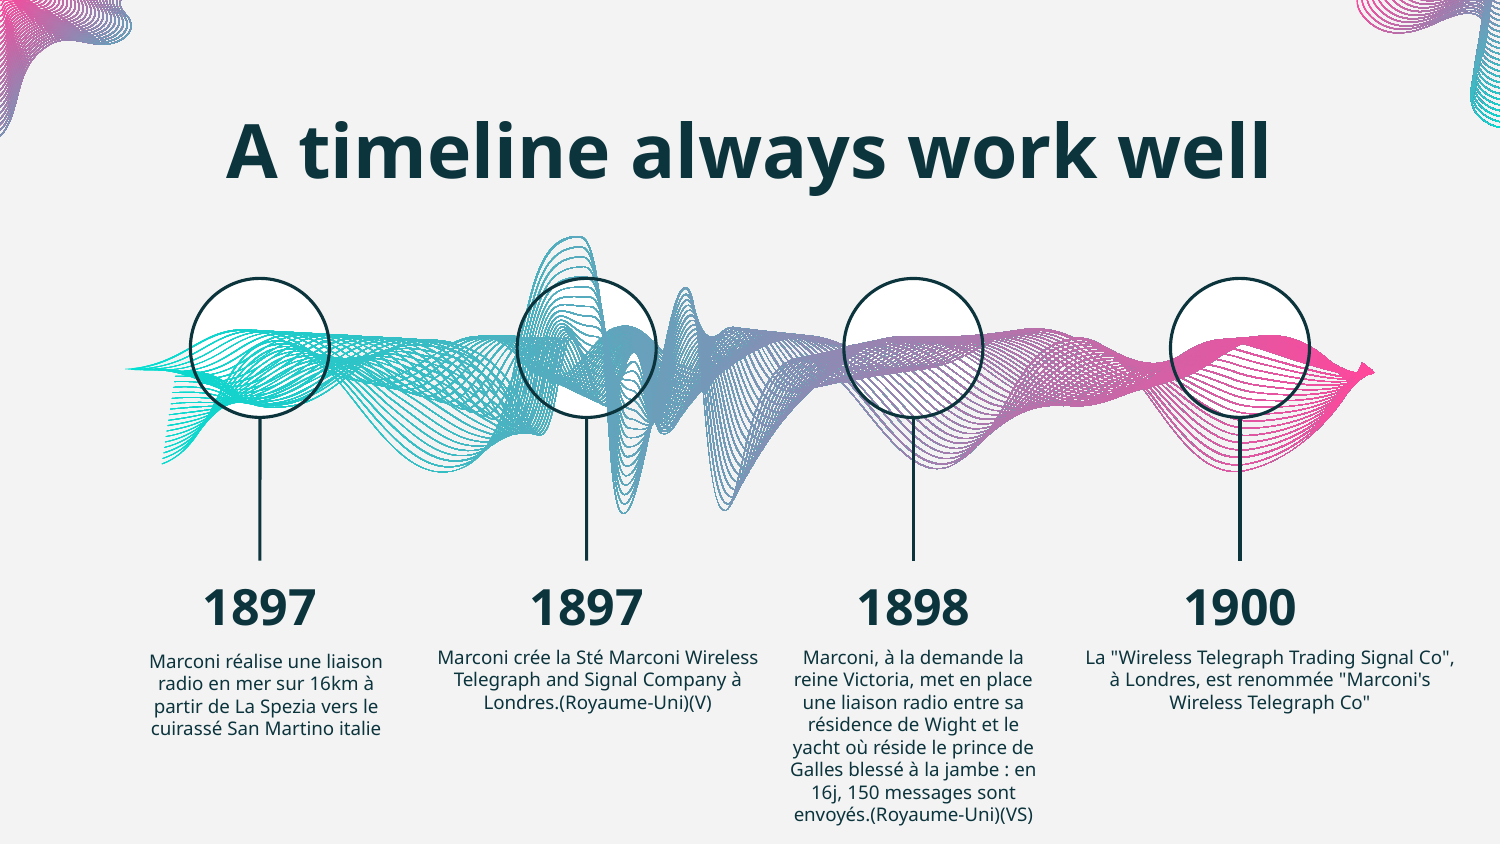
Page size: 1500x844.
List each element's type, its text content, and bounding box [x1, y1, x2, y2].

text_box 1898 [770, 560, 1057, 622]
text_box La "Wireless Telegraph Trading Signal Co", à Londres, est renommée "Marconi's Wireless Telegraph Co" [1065, 630, 1475, 707]
text_box [161, 401, 223, 465]
text_box 1897 [443, 560, 730, 622]
title A timeline always work well [116, 88, 1383, 190]
text_box [915, 328, 1235, 472]
text_box [1170, 278, 1310, 418]
text_box [607, 287, 908, 514]
text_box Marconi crée la Sté Marconi Wireless Telegraph and Signal Company à Londres.(Royaume-Uni)(V) [420, 630, 770, 736]
text_box [190, 278, 330, 418]
text_box [124, 347, 197, 380]
text_box [843, 278, 983, 418]
text_box 1897 [116, 560, 403, 622]
text_box Marconi réalise une liaison radio en mer sur 16km à partir de La Spezia vers le cuirassé San Martino italie [129, 634, 403, 740]
text_box [303, 334, 554, 473]
text_box [526, 235, 598, 312]
text_box [1242, 346, 1375, 471]
text_box Marconi, à la demande la reine Victoria, met en place une liaison radio entre sa résidence de Wight et le yacht où réside le prince de Galles blessé à la jambe : en 16j, 150 messages sont envoyés.(Royaume-Uni)(VS) [770, 630, 1057, 799]
text_box [517, 278, 657, 418]
text_box 1900 [1097, 560, 1383, 622]
